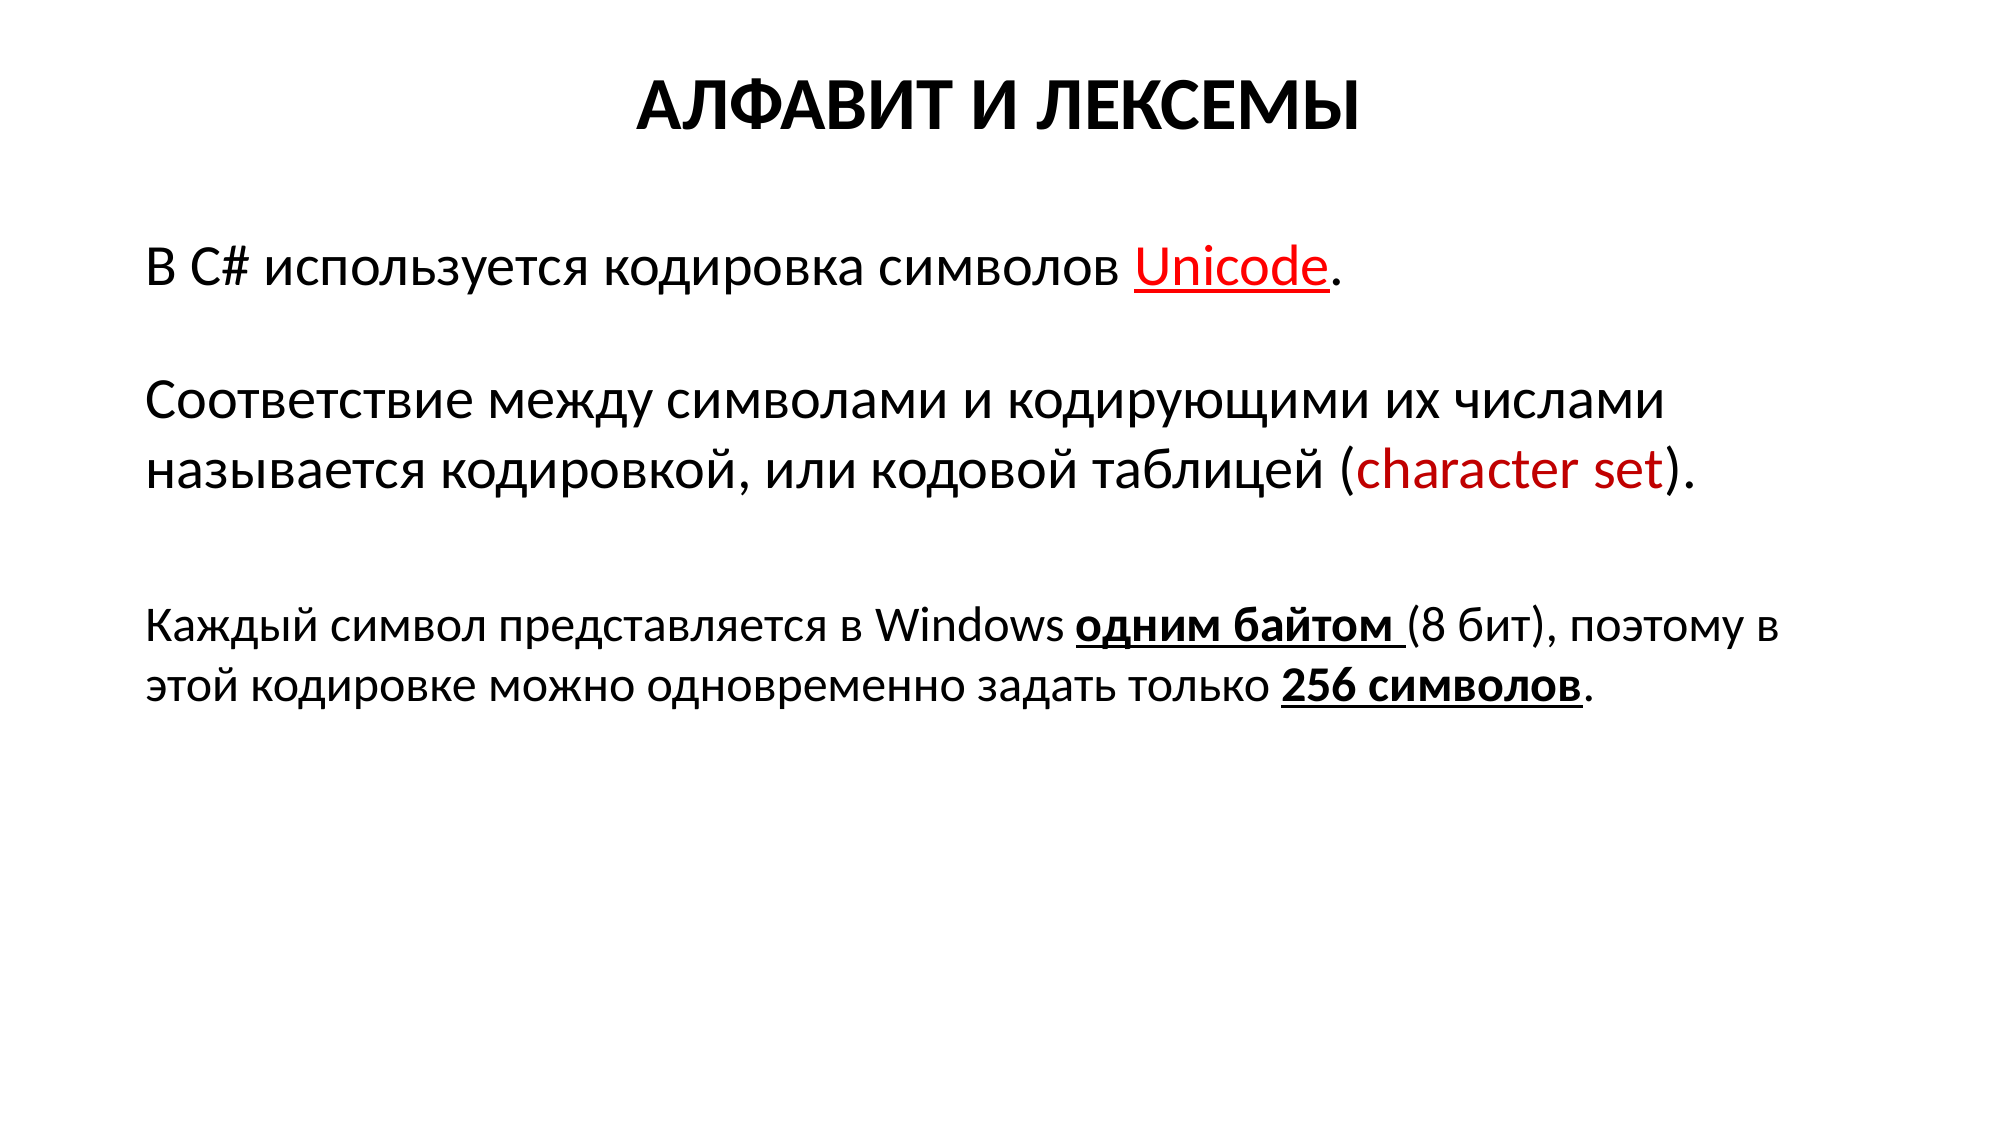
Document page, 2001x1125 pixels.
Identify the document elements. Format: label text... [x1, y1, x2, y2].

text_box Соответствие между символами и кодирующими их числами называется кодировкой, или кодовой таблицей (character set). [130, 353, 1817, 508]
text_box В C# используется кодировка символов Unicode. [130, 219, 1535, 305]
text_box АЛФАВИТ И ЛЕКСЕМЫ [499, 47, 1500, 153]
text_box Каждый символ представляется в Windows одним байтом (8 бит), поэтому в этой кодировке можно одновременно задать только 256 символов. [130, 584, 1817, 720]
